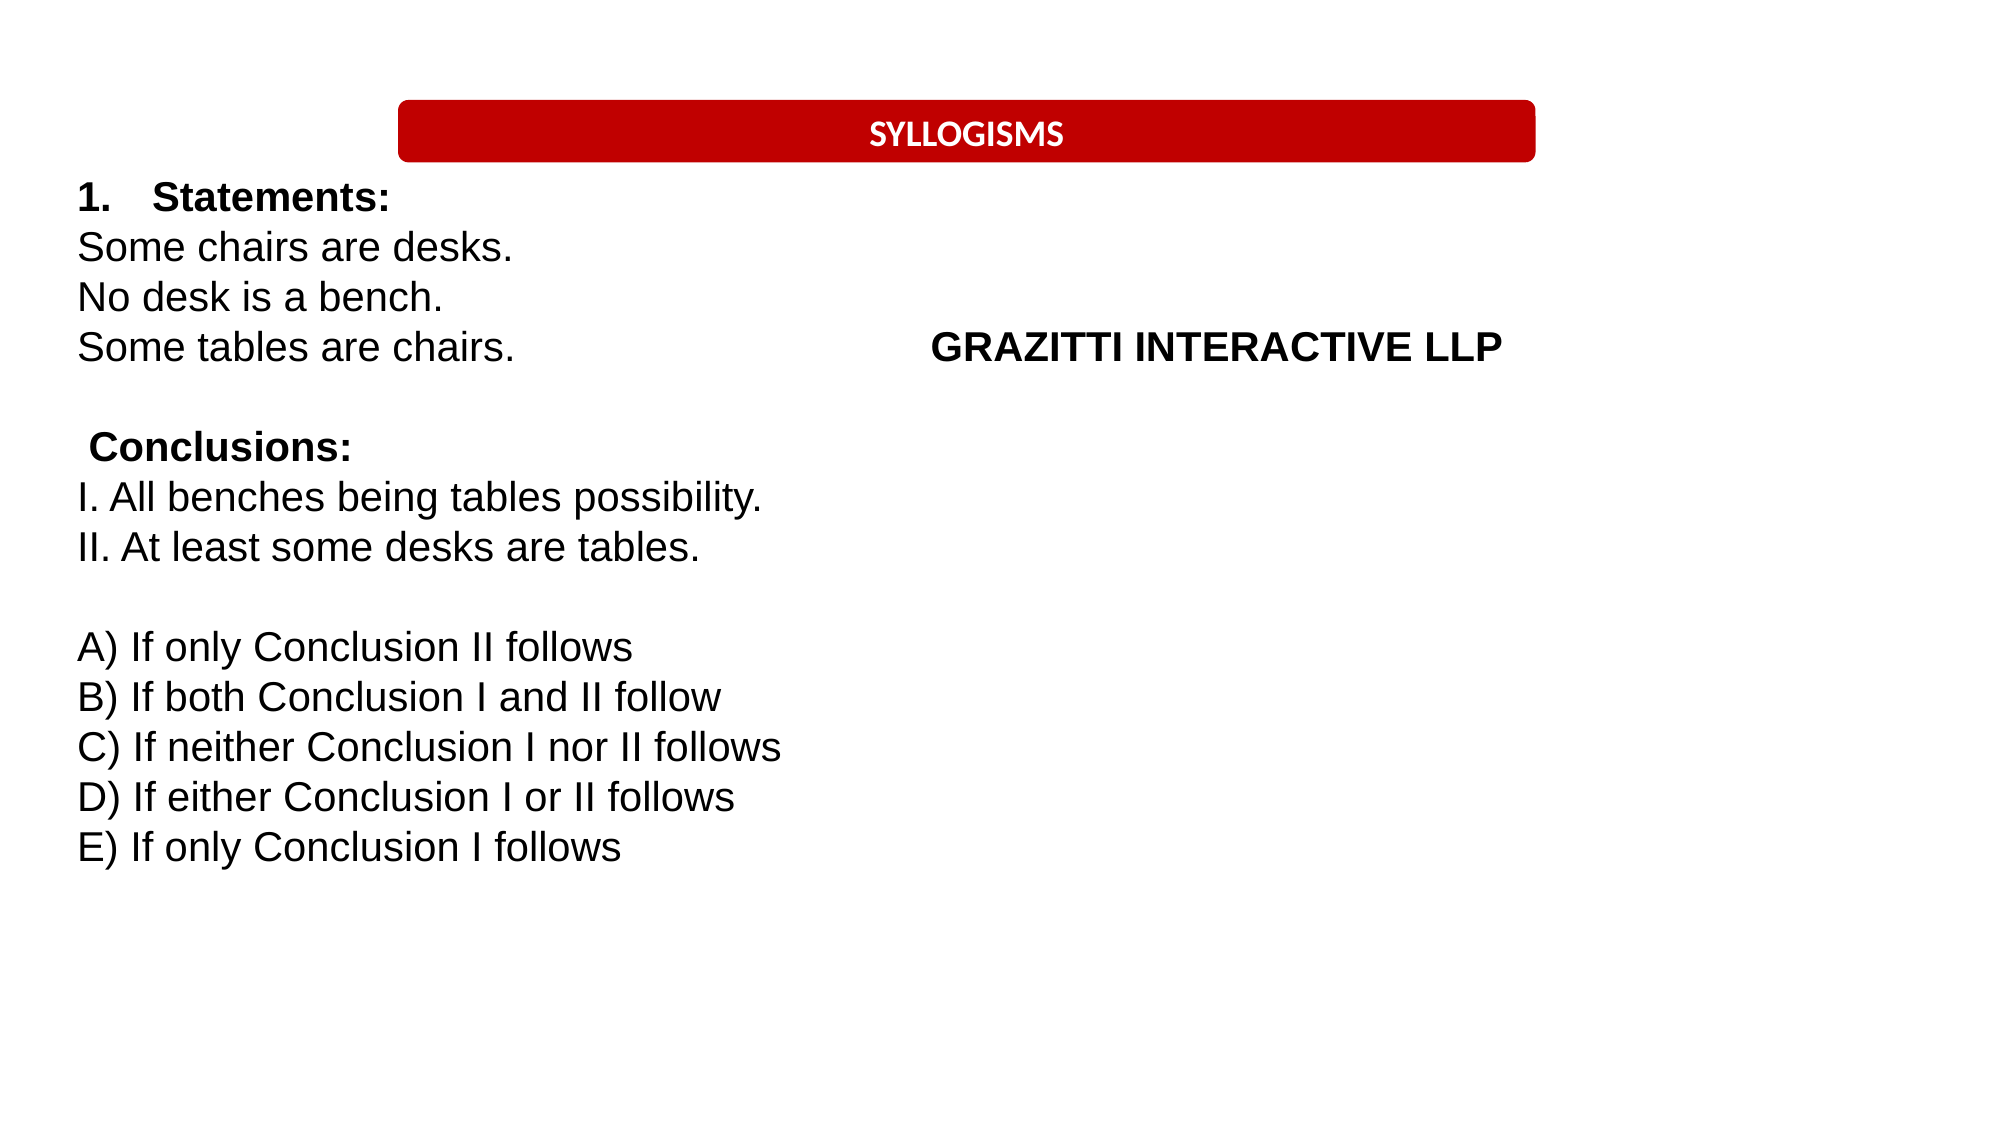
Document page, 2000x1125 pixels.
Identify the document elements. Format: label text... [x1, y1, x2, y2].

text_box SYLLOGISMS [395, 97, 1538, 165]
text_box Statements: Some chairs are desks. No desk is a bench. Some tables are chairs. GRAZITTI INTERACTIVE LLP Conclusions: I. All benches being tables possibility. II. At least some desks are tables. A) If only Conclusion II follows B) If both Conclusion I and II follow C) If neither Conclusion I nor II follows D) If either Conclusion I or II follows E) If only Conclusion I follows [62, 162, 1838, 878]
